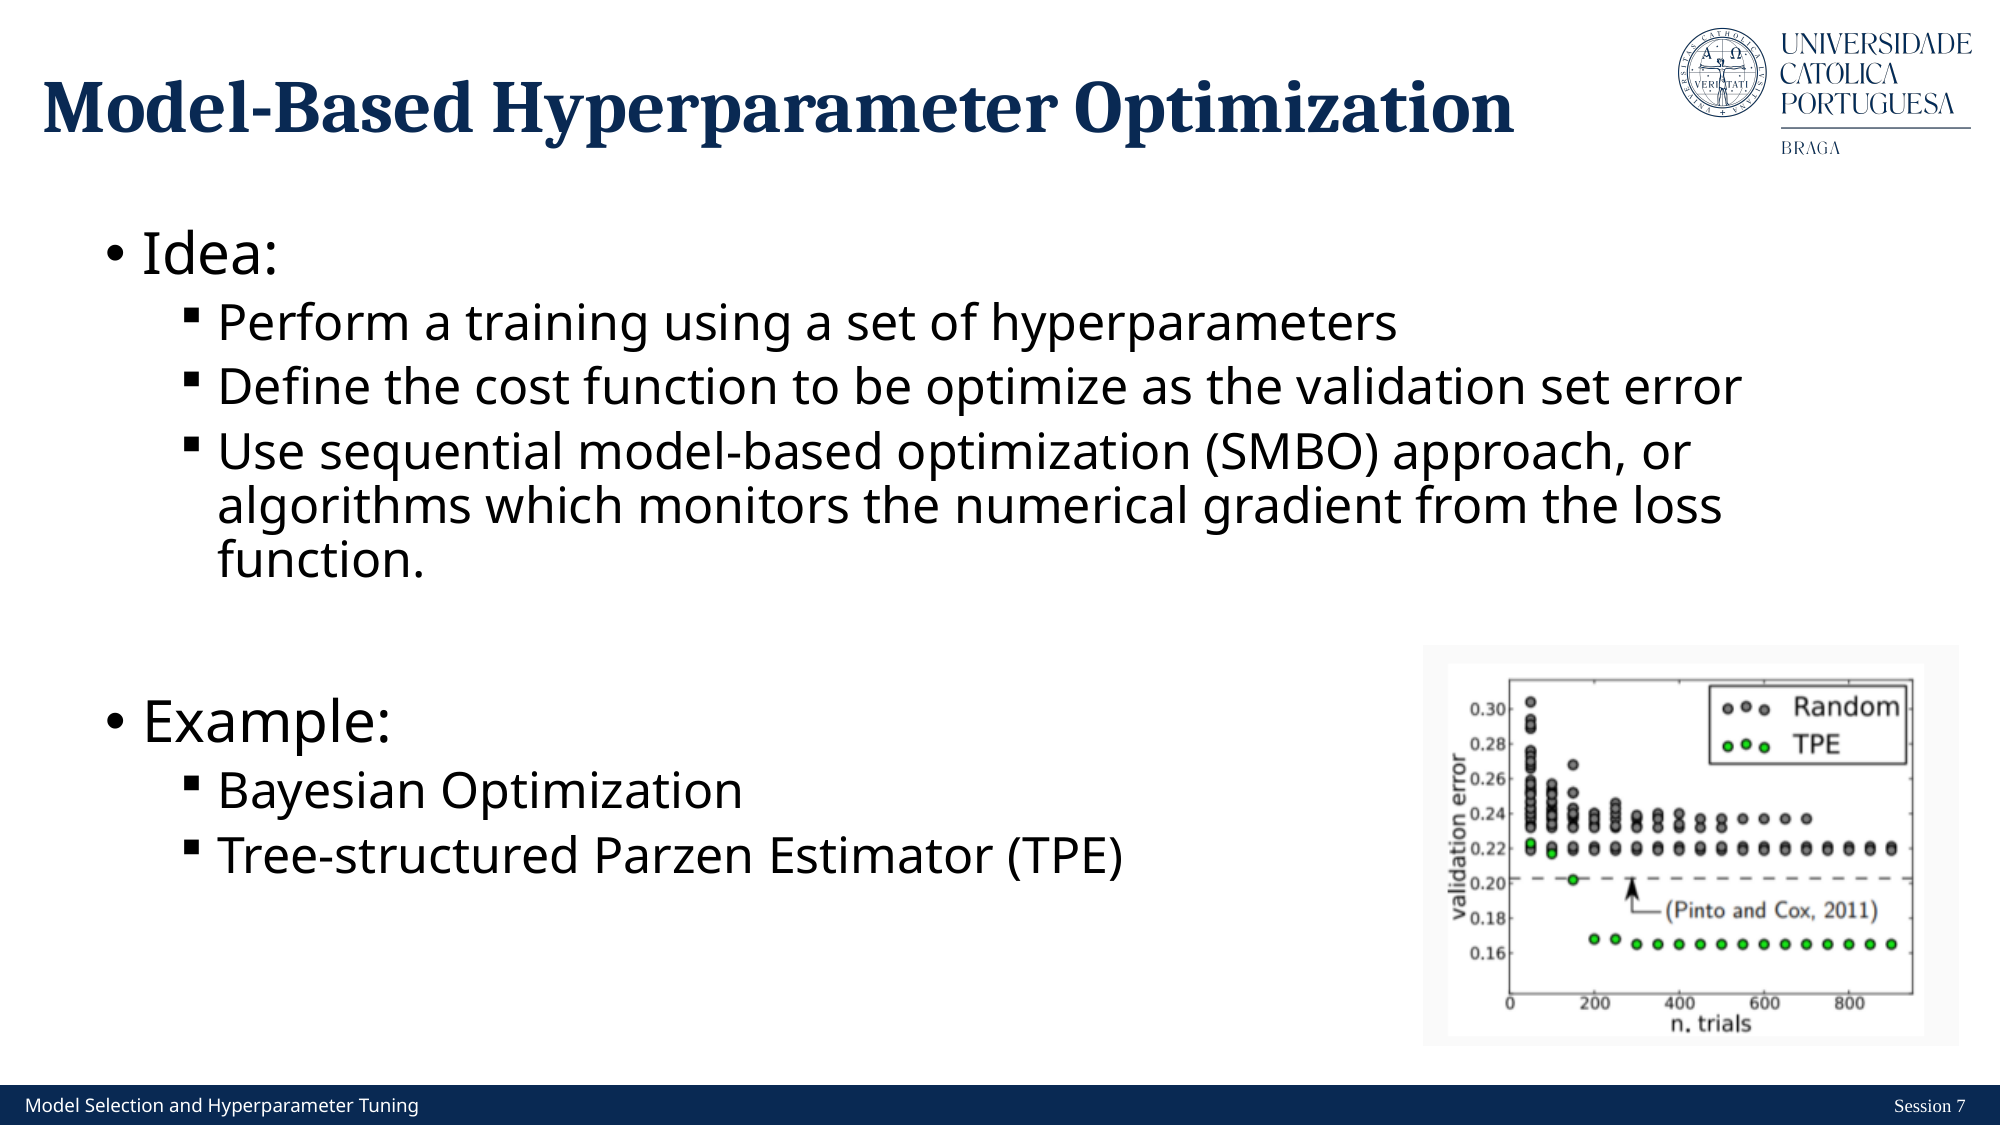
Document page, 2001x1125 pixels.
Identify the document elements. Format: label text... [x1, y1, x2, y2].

text_box Model Selection and Hyperparameter Tuning [9, 1086, 1126, 1125]
picture [1422, 644, 1960, 1046]
text_box Session 7 [1126, 1086, 1981, 1125]
picture [1672, 18, 1982, 163]
title Model-Based Hyperparameter Optimization [27, 0, 1753, 218]
text_box [0, 1085, 2000, 1125]
list Idea: Perform a training using a set of hyperparameters Define the cost function to be optimize as the validation set error Use sequential model-based optimization (SMBO) approach, or algorithms which monitors the numerical gradient from the loss function. Example: Bayesian Optimization Tree-structured Parzen Estimator (TPE) [89, 216, 1895, 1075]
